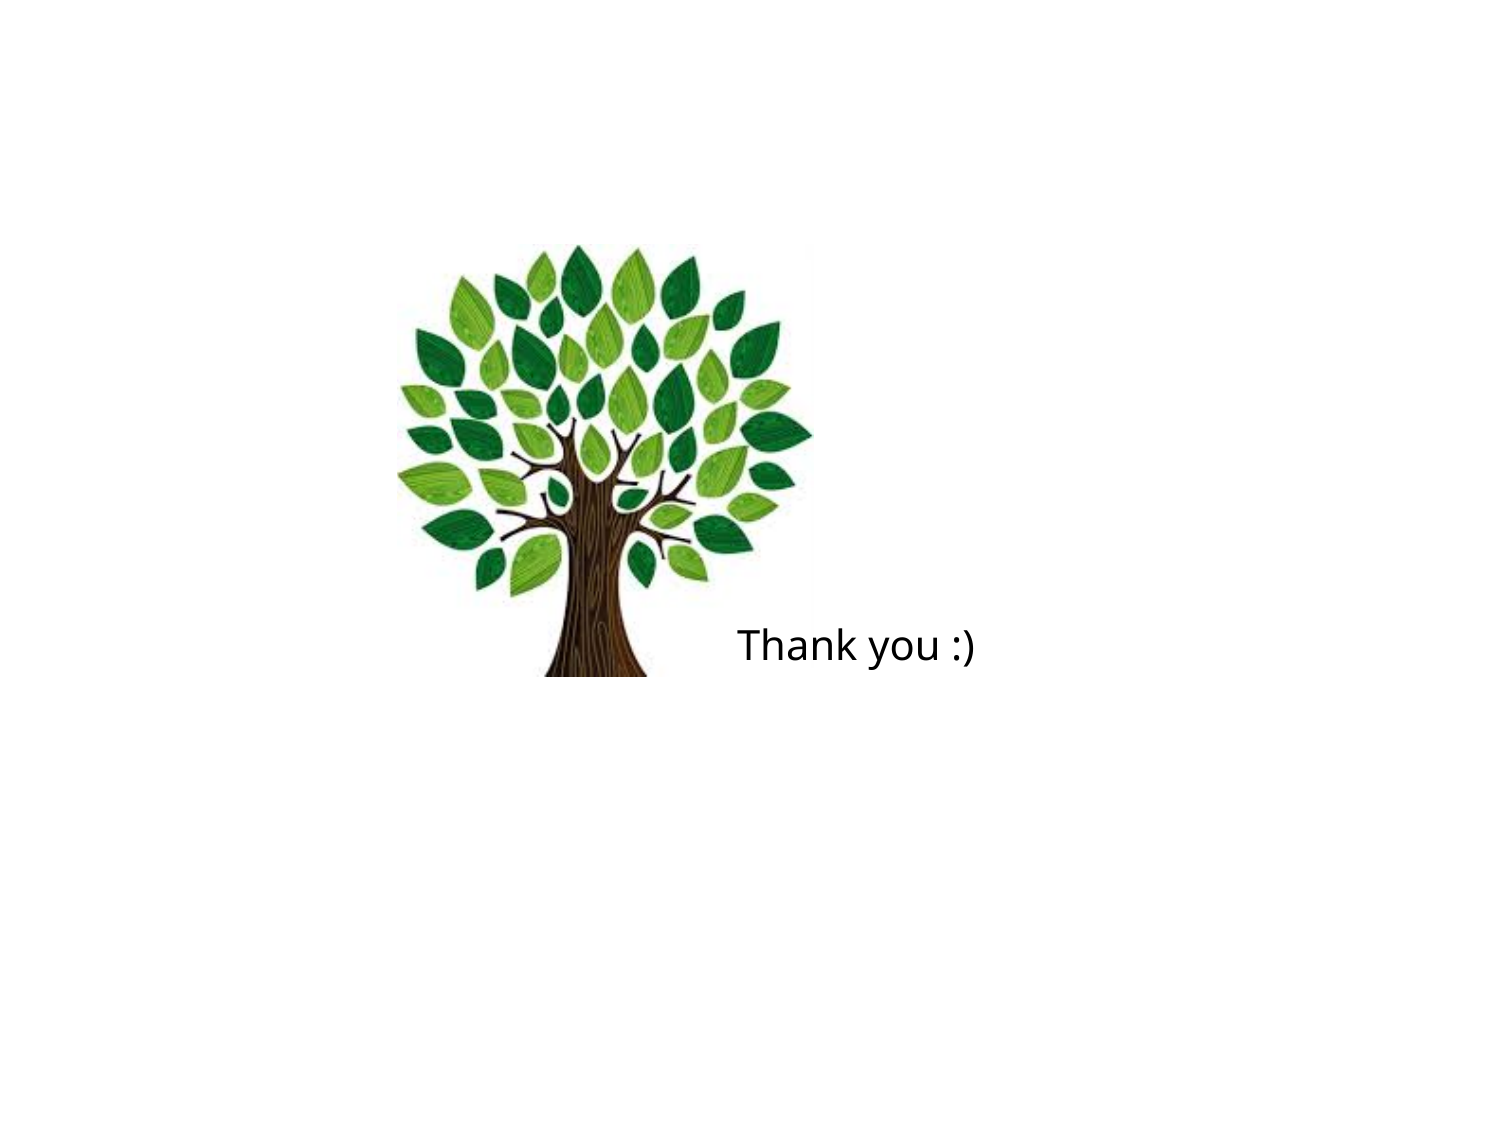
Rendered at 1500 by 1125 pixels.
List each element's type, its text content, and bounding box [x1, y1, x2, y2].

text_box Thank you :) [814, 611, 1025, 676]
picture [397, 244, 814, 677]
